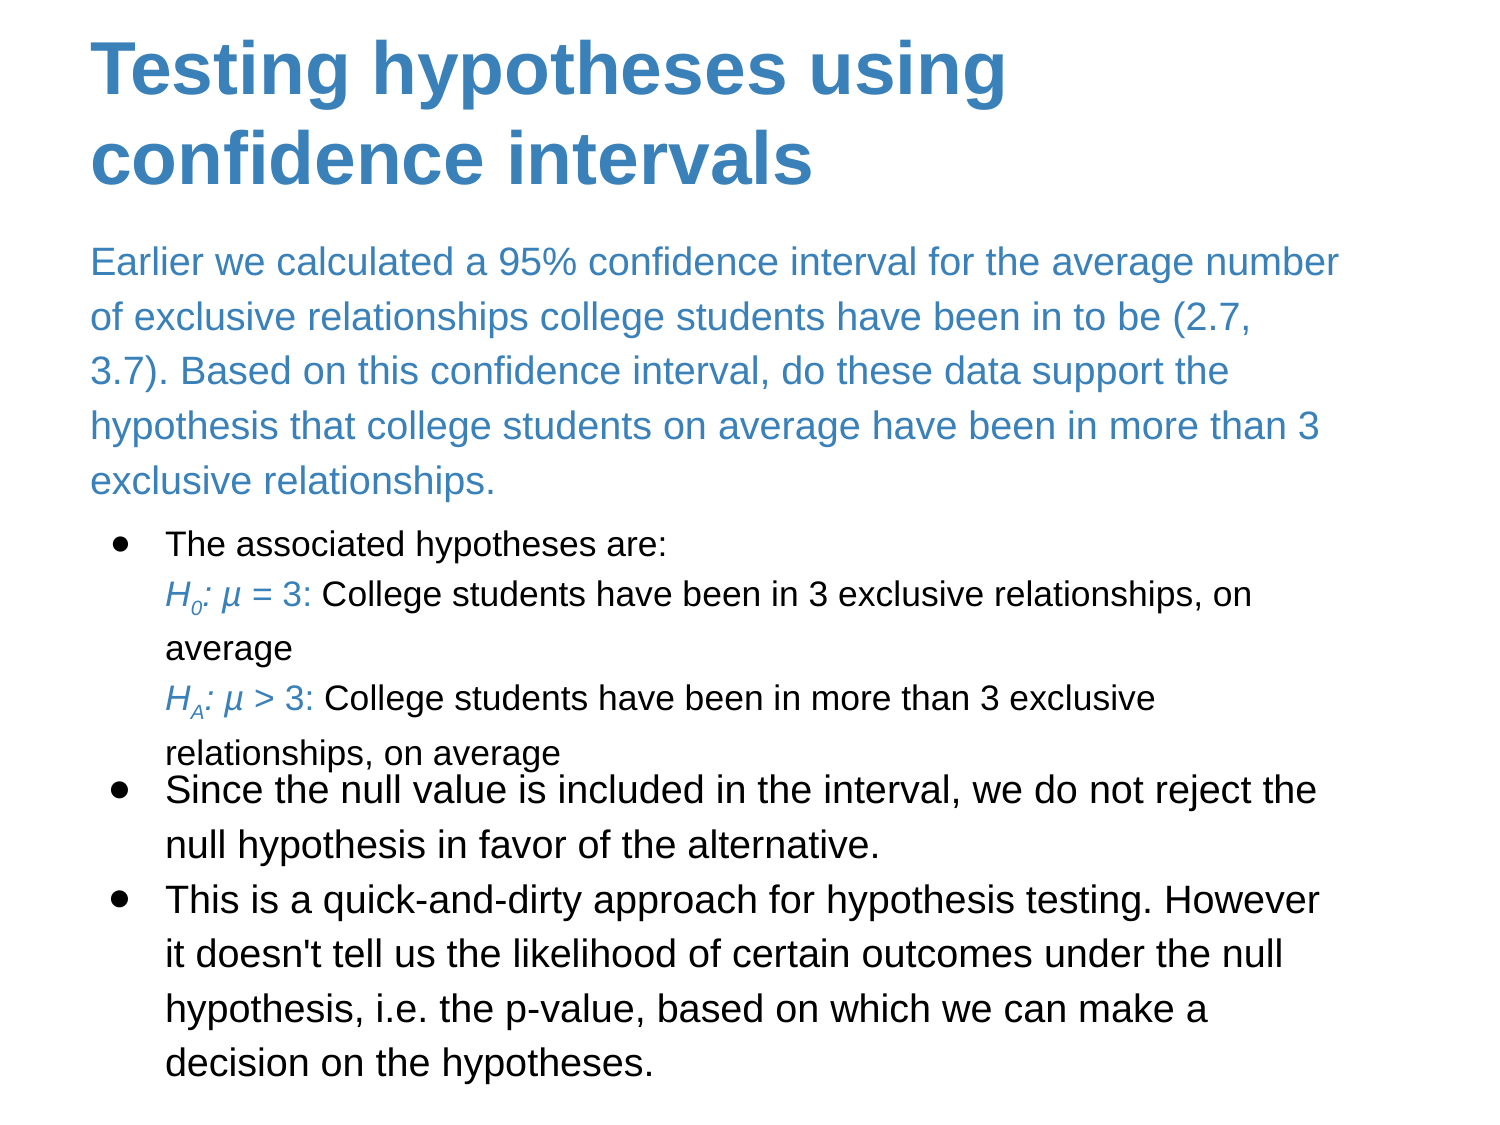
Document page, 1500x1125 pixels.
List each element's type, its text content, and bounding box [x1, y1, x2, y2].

title Testing hypotheses using confidence intervals [75, 26, 1425, 215]
list Since the null value is included in the interval, we do not reject the null hypothesis in favor of the alternative. This is a quick-and-dirty approach for hypothesis testing. However it doesn't tell us the likelihood of certain outcomes under the null hypothesis, i.e. the p-value, based on which we can make a decision on the hypotheses. [75, 742, 1359, 1106]
list Earlier we calculated a 95% confidence interval for the average number of exclusive relationships college students have been in to be (2.7, 3.7). Based on this confidence interval, do these data support the hypothesis that college students on average have been in more than 3 exclusive relationships. [75, 214, 1359, 522]
list The associated hypotheses are: H0: µ = 3: College students have been in 3 exclusive relationships, on average HA: µ > 3: College students have been in more than 3 exclusive relationships, on average [75, 522, 1359, 742]
